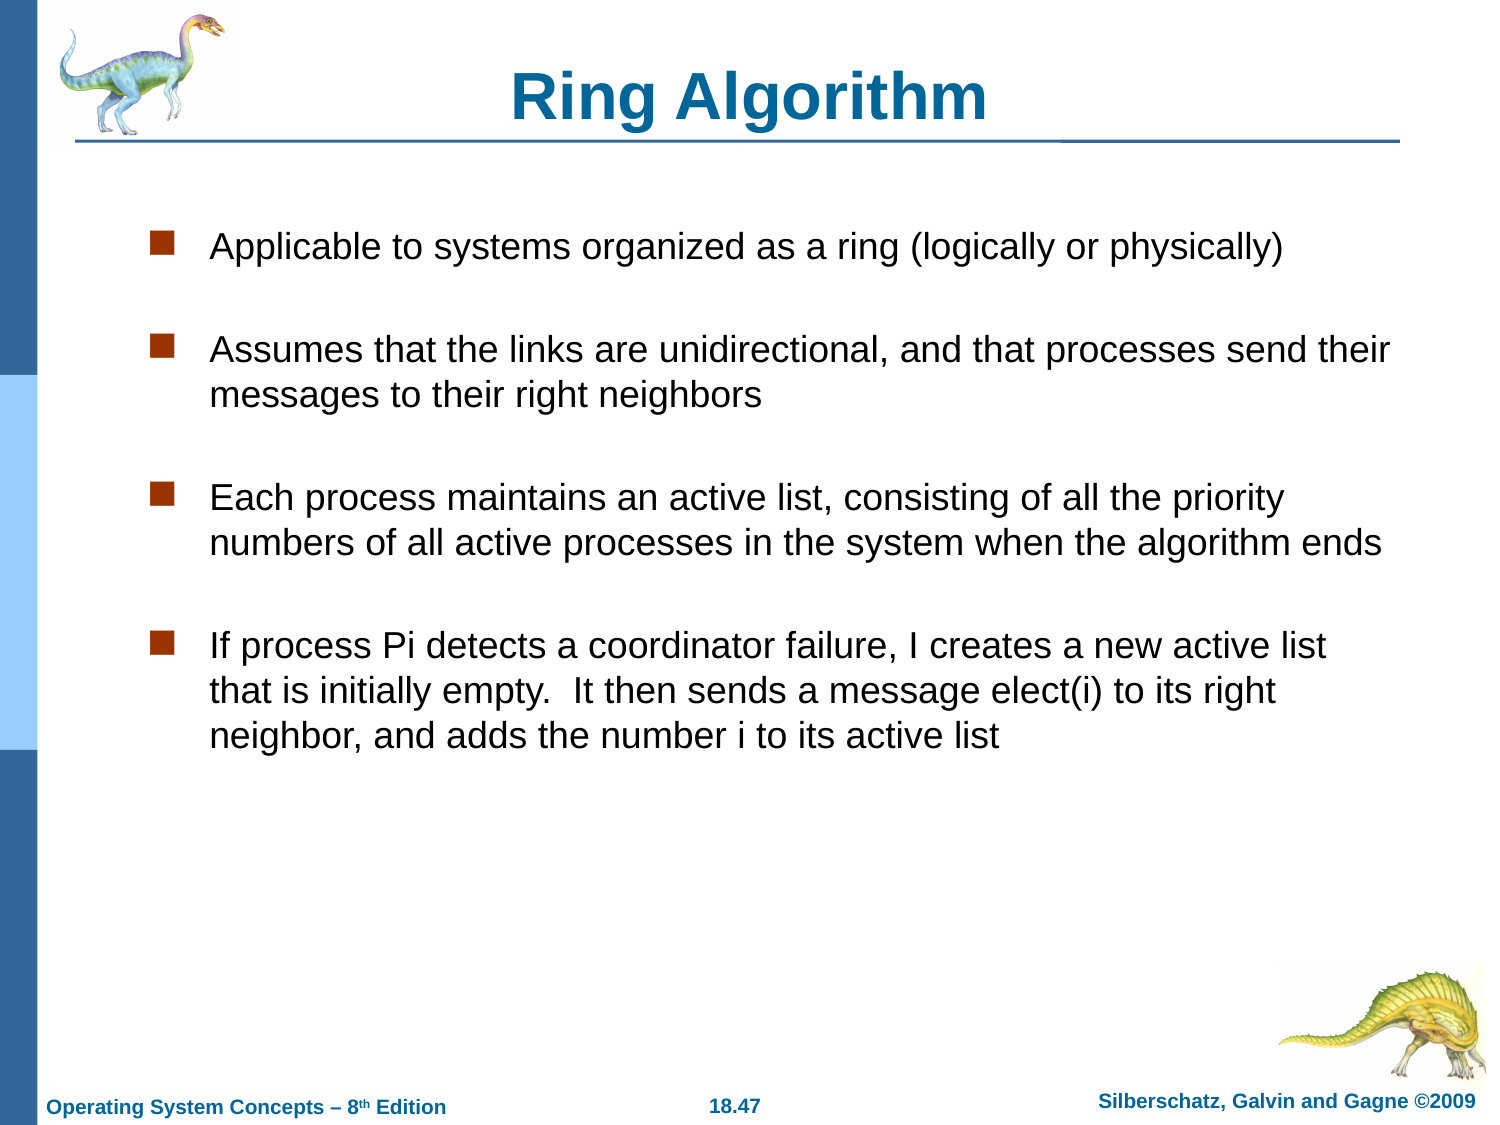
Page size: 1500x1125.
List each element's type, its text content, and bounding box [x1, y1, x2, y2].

list Applicable to systems organized as a ring (logically or physically) Assumes that the links are unidirectional, and that processes send their messages to their right neighbors Each process maintains an active list, consisting of all the priority numbers of all active processes in the system when the algorithm ends If process Pi detects a coordinator failure, I creates a new active list that is initially empty. It then sends a message elect(i) to its right neighbor, and adds the number i to its active list [137, 214, 1407, 965]
picture [46, 0, 243, 149]
picture [1275, 959, 1486, 1090]
title Ring Algorithm [74, 45, 1426, 141]
